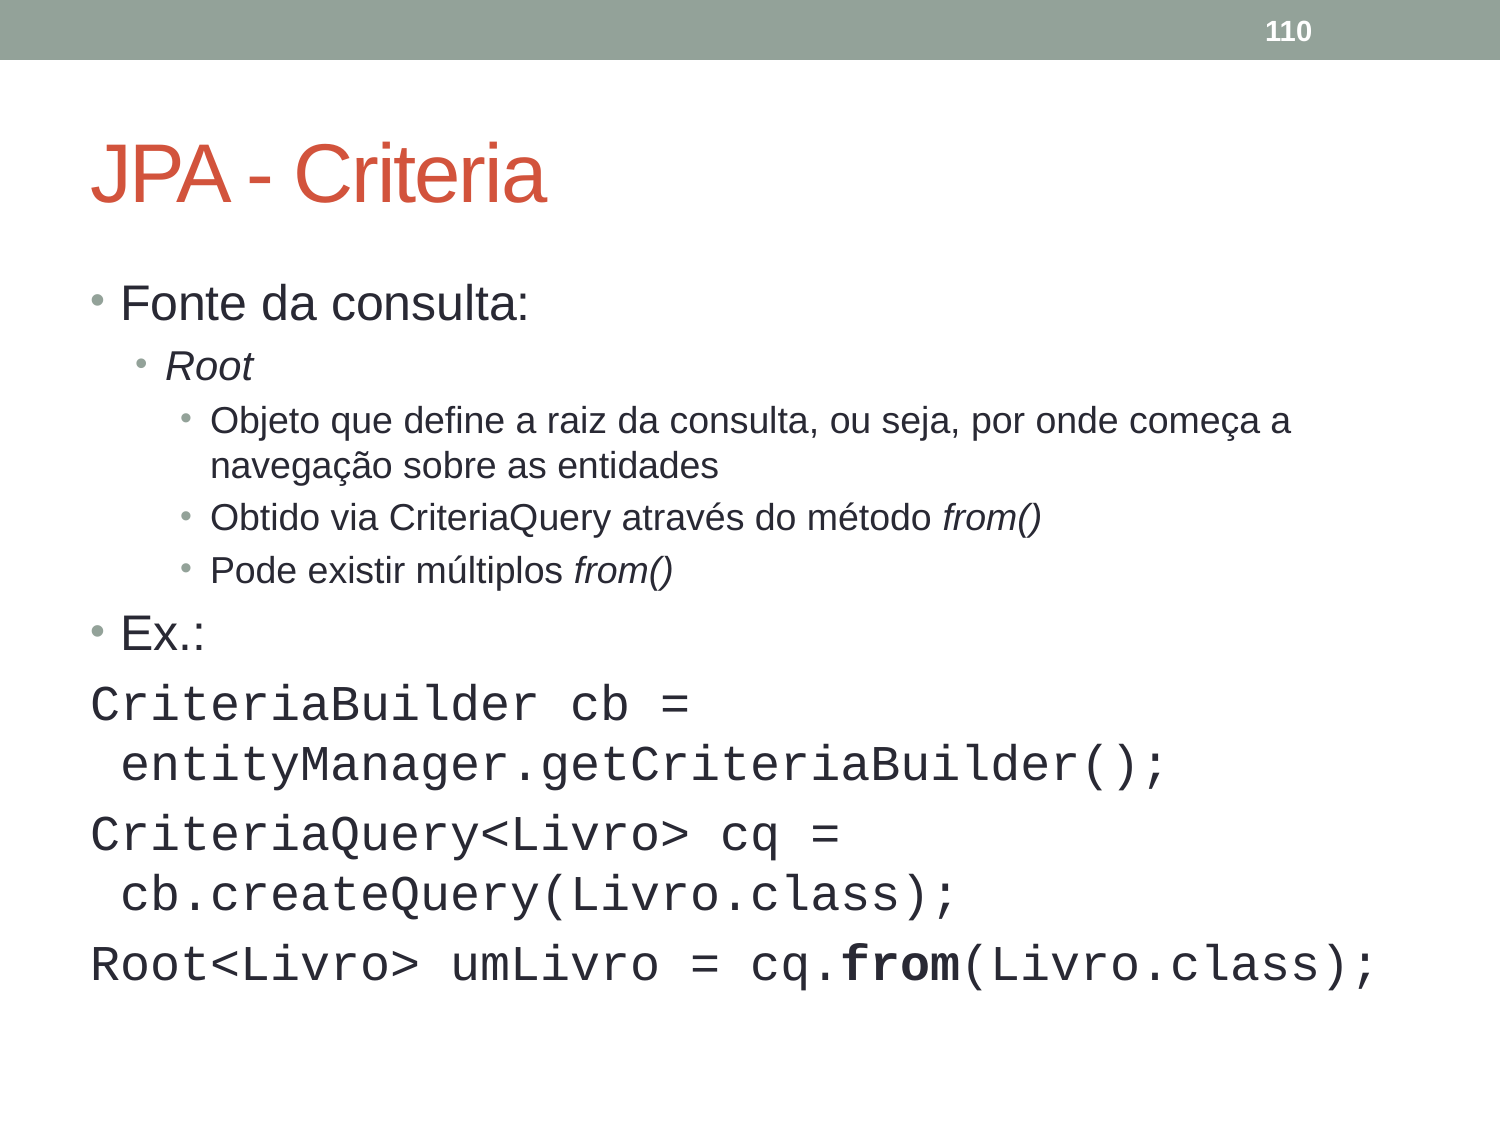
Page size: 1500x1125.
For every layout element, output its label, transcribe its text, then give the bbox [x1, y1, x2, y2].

title JPA - Criteria [75, 87, 1425, 250]
slide_number 110 [1250, 3, 1425, 57]
list Fonte da consulta: Root Objeto que define a raiz da consulta, ou seja, por onde começa a navegação sobre as entidades Obtido via CriteriaQuery através do método from() Pode existir múltiplos from() Ex.: CriteriaBuilder cb = entityManager.getCriteriaBuilder(); CriteriaQuery<Livro> cq = cb.createQuery(Livro.class); Root<Livro> umLivro = cq.from(Livro.class); [75, 262, 1425, 1063]
